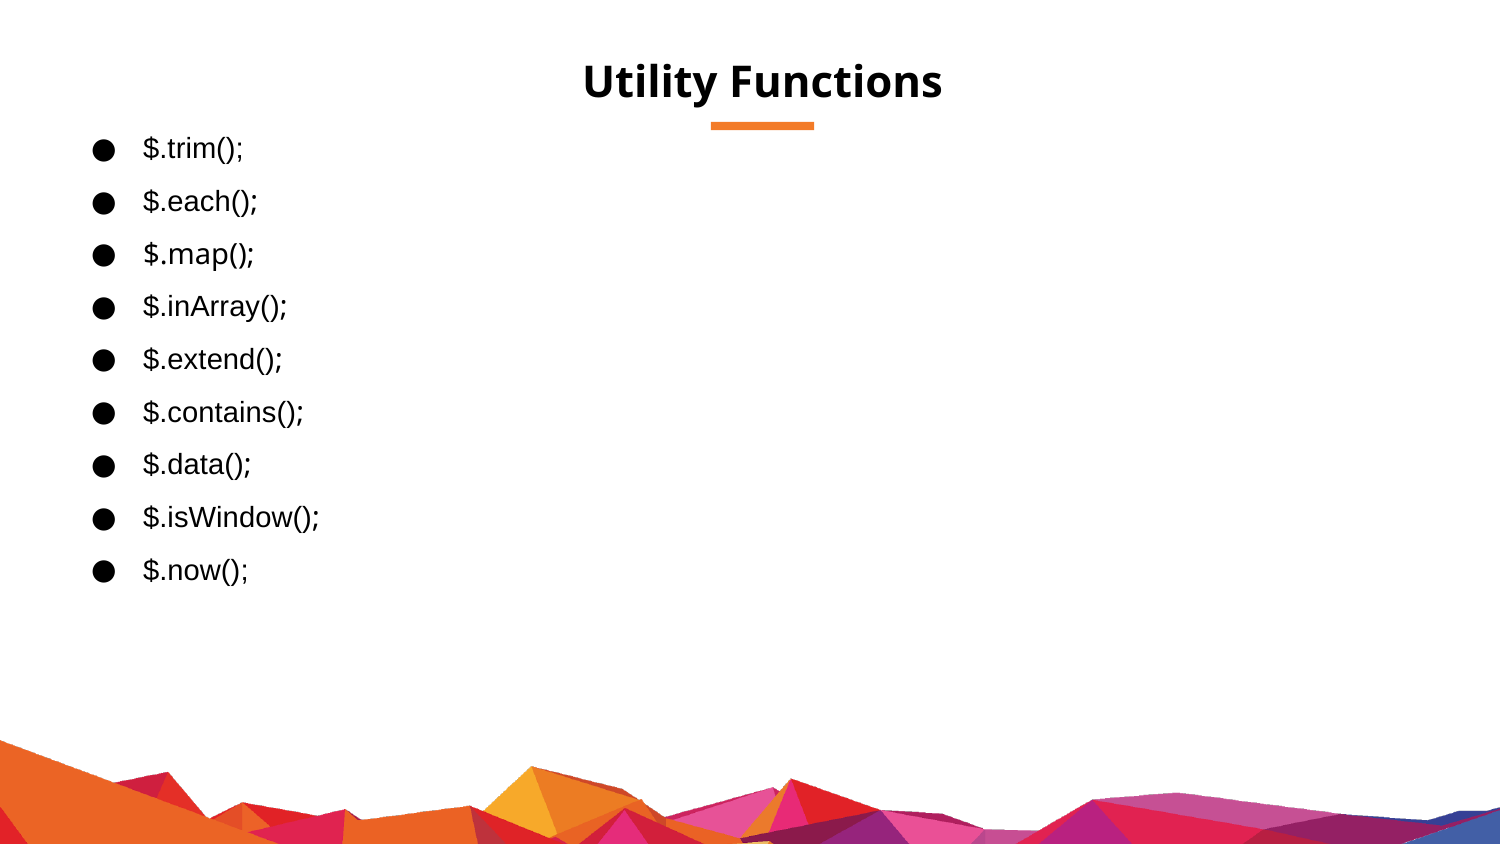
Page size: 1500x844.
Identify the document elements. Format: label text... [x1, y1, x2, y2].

title Utility Functions [94, 39, 1431, 110]
picture [0, 740, 1500, 844]
text_box $.trim(); $.each(); $.map(); $.inArray(); $.extend(); $.contains(); $.data(); $.isWindow(); $.now(); [53, 109, 1403, 766]
